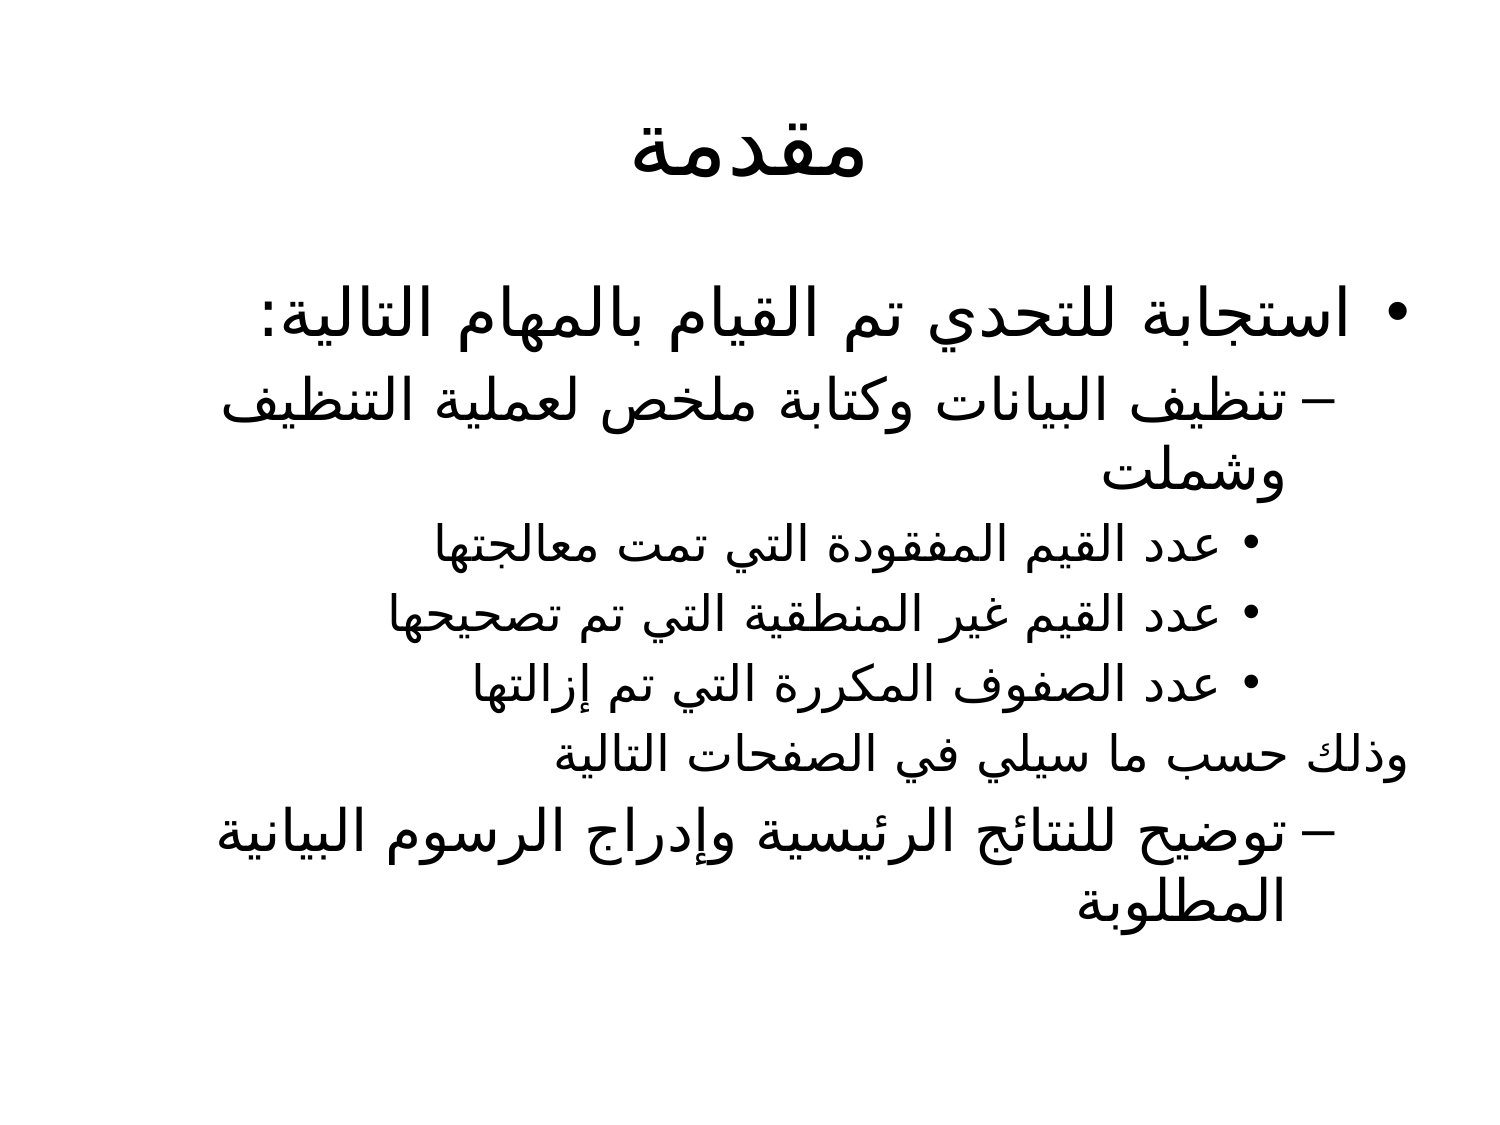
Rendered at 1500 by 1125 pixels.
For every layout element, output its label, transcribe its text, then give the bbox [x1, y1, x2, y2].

title مقدمة [75, 45, 1425, 233]
list استجابة للتحدي تم القيام بالمهام التالية: تنظيف البيانات وكتابة ملخص لعملية التنظيف وشملت عدد القيم المفقودة التي تمت معالجتها عدد القيم غير المنطقية التي تم تصحيحها عدد الصفوف المكررة التي تم إزالتها وذلك حسب ما سيلي في الصفحات التالية توضيح للنتائج الرئيسية وإدراج الرسوم البيانية المطلوبة [75, 262, 1425, 1005]
